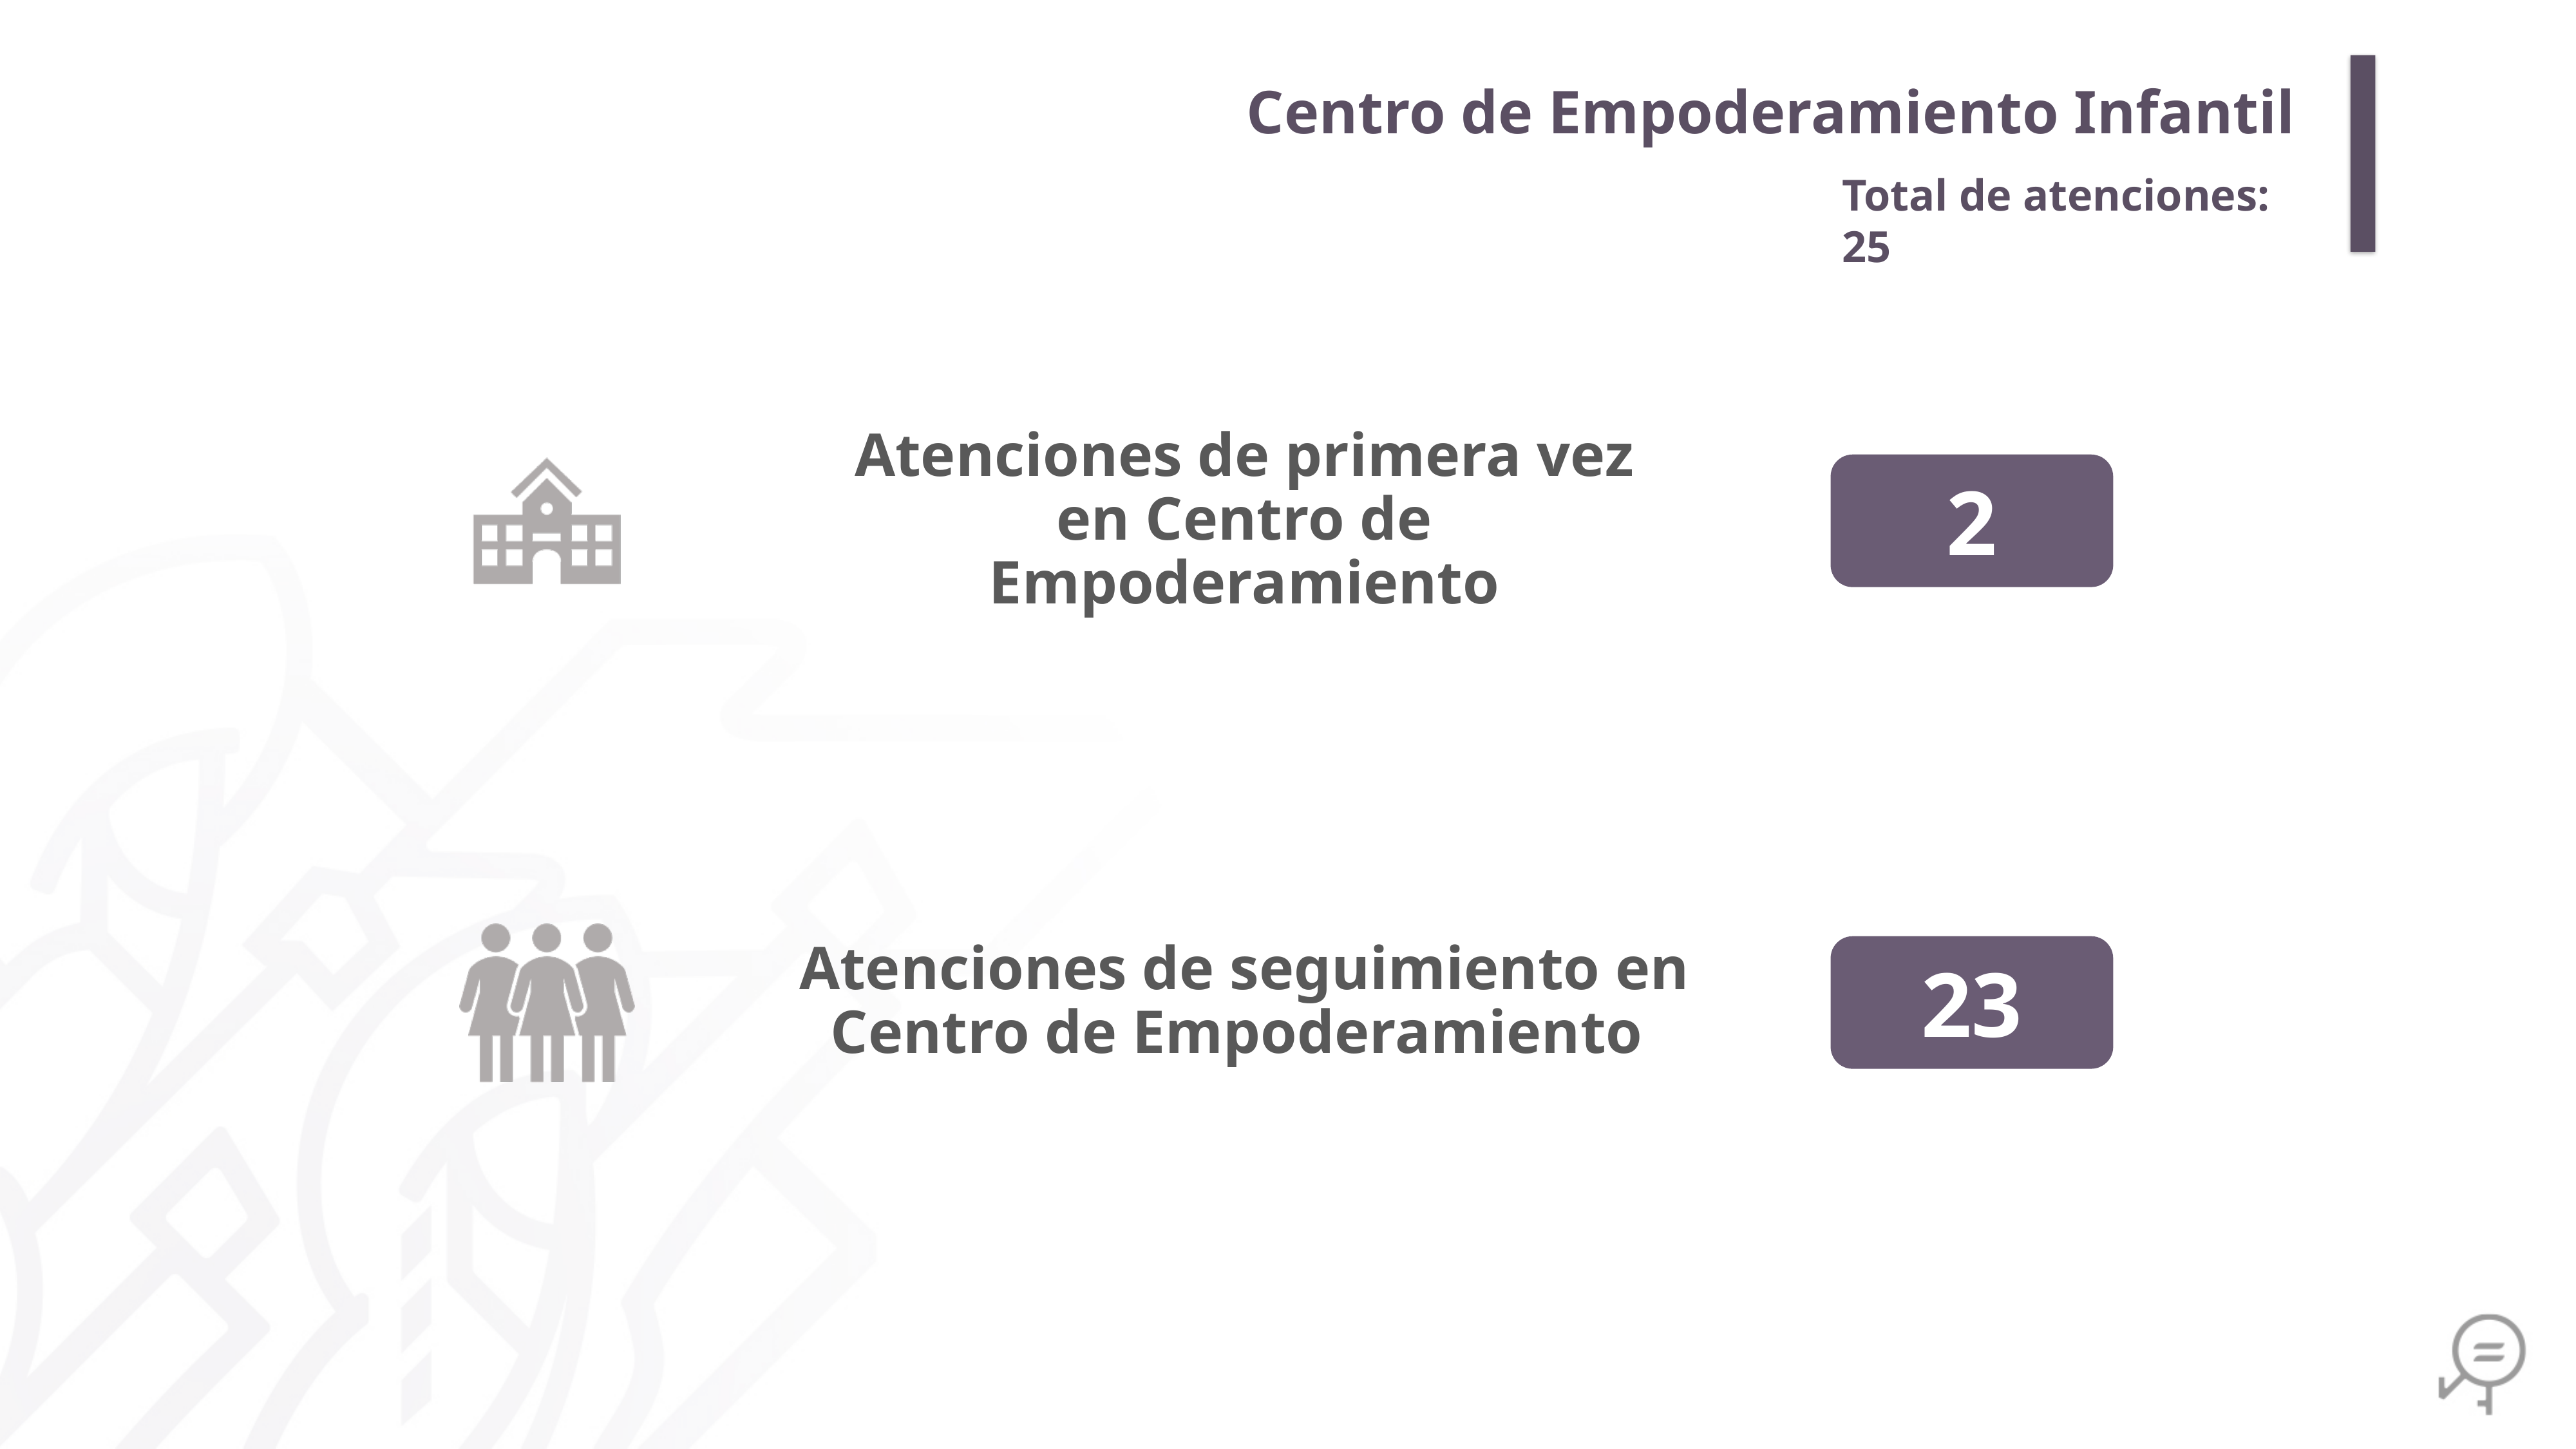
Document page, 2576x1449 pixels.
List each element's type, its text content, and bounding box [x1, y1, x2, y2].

text_box 23 [1873, 943, 2071, 1060]
text_box [1830, 936, 2114, 1069]
text_box Atenciones de primera vez en Centro de Empoderamiento [825, 454, 1664, 587]
text_box [1830, 454, 2114, 587]
text_box Atenciones de seguimiento en Centro de Empoderamiento [773, 936, 1716, 1069]
text_box Centro de Empoderamiento Infantil [353, 64, 2315, 164]
text_box Total de atenciones: 25 [1832, 163, 2320, 276]
text_box [2350, 55, 2376, 252]
picture [449, 904, 645, 1101]
picture [449, 422, 645, 619]
text_box 2 [1873, 462, 2071, 578]
